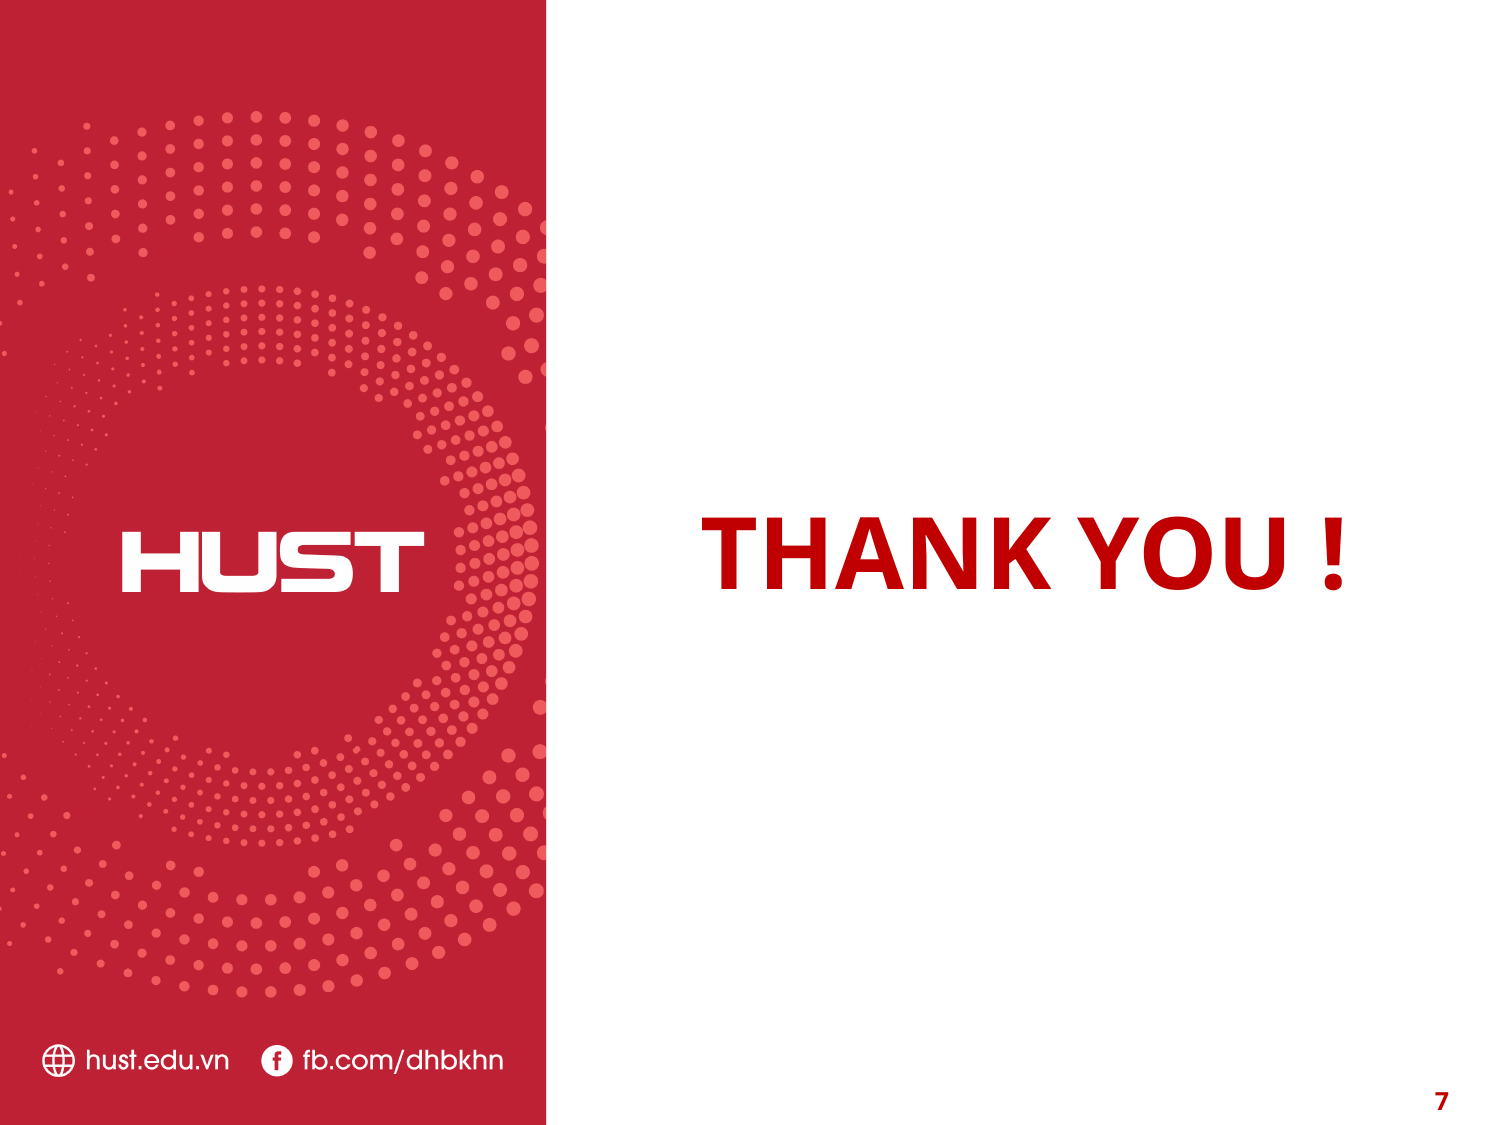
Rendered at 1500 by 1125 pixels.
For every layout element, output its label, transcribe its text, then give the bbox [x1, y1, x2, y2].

text_box THANK YOU ! [685, 495, 1375, 630]
picture [0, 0, 1500, 1125]
slide_number 7 [1126, 1078, 1464, 1125]
